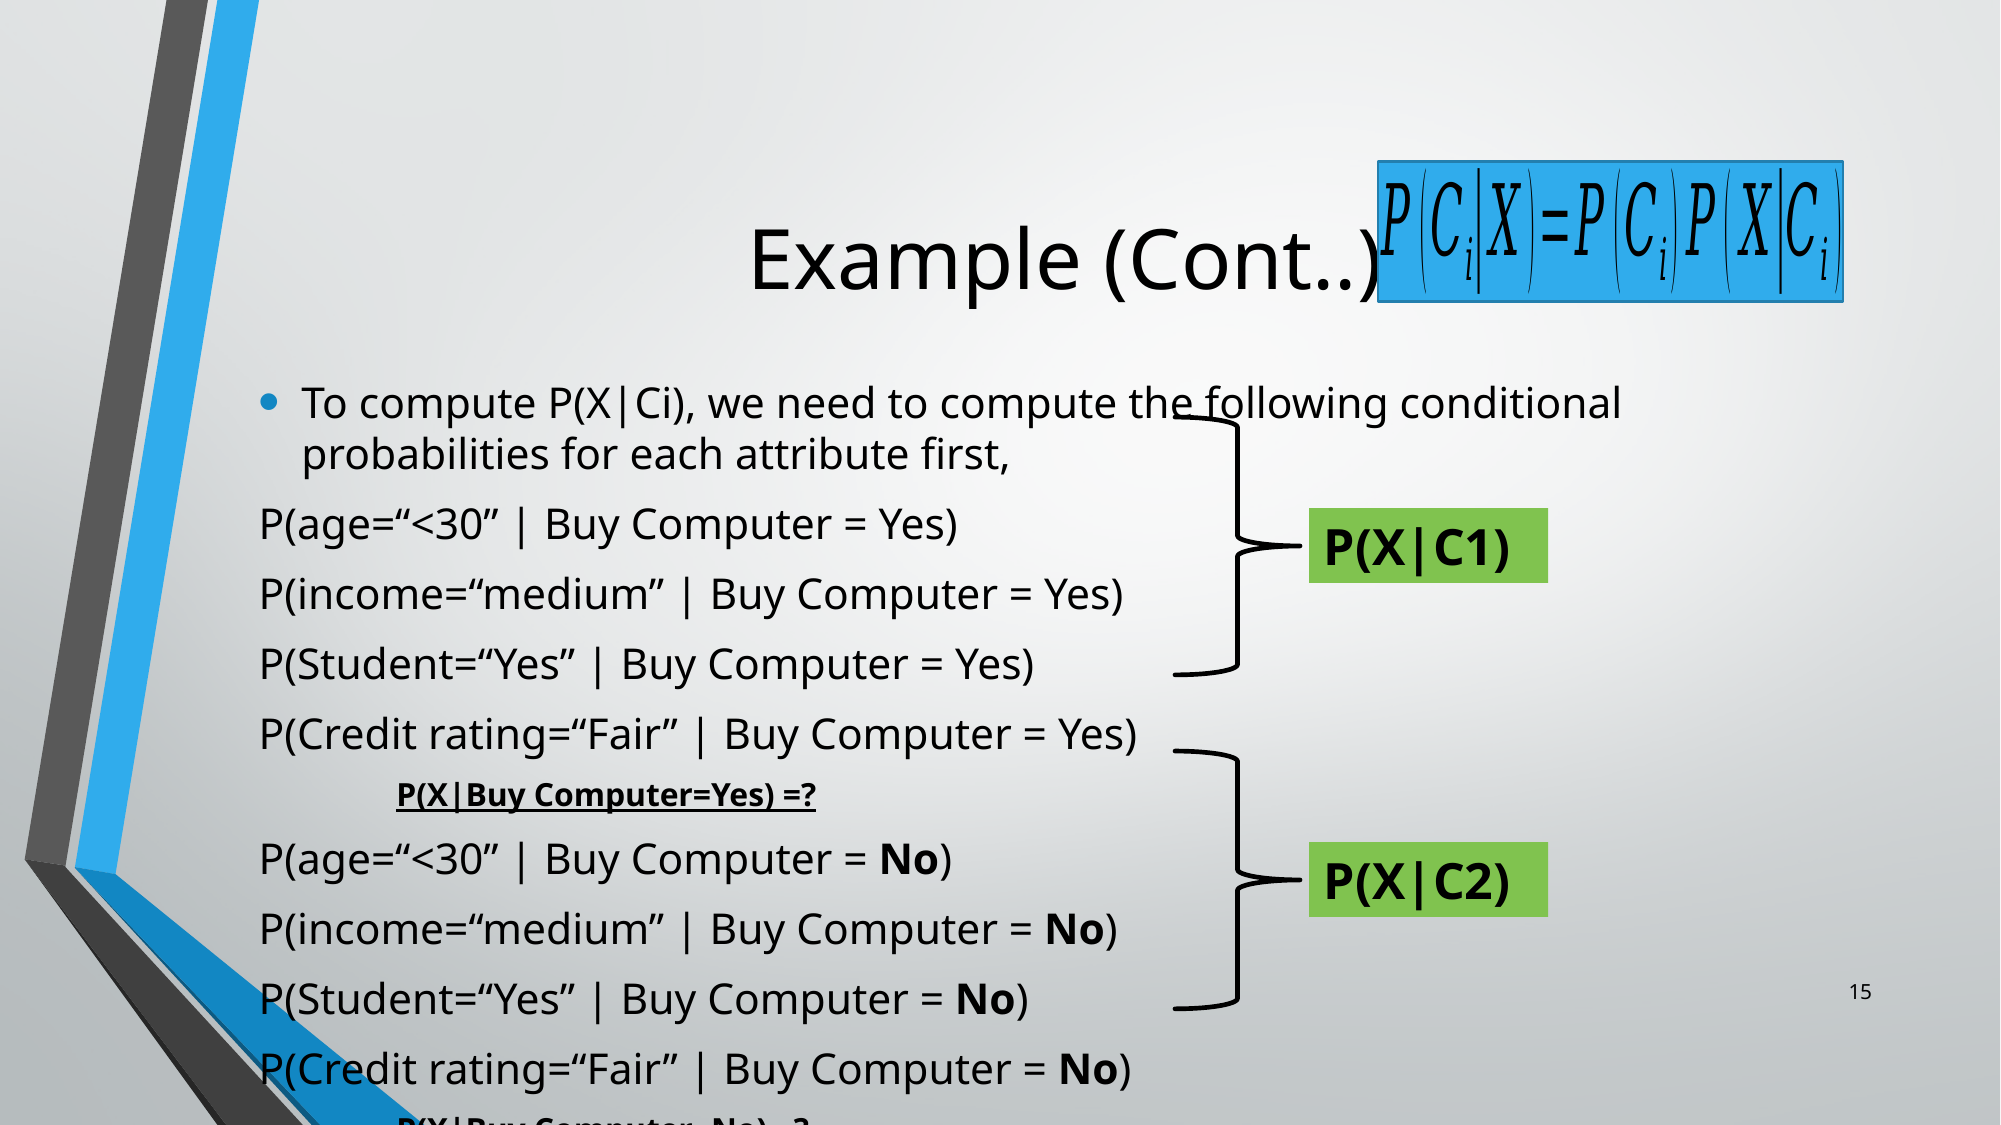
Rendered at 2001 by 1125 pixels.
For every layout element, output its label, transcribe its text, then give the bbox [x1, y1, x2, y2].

list To compute P(X|Ci), we need to compute the following conditional probabilities for each attribute first, P(age=“<30” | Buy Computer = Yes) P(income=“medium” | Buy Computer = Yes) P(Student=“Yes” | Buy Computer = Yes) P(Credit rating=“Fair” | Buy Computer = Yes) P(X|Buy Computer=Yes) =? P(age=“<30” | Buy Computer = No) P(income=“medium” | Buy Computer = No) P(Student=“Yes” | Buy Computer = No) P(Credit rating=“Fair” | Buy Computer = No) P(X|Buy Computer=No) =? [243, 368, 1887, 1125]
title Example (Cont..) [243, 112, 1887, 368]
text_box P(X|C1) [1309, 508, 1549, 583]
text_box P(X|C2) [1309, 842, 1549, 917]
slide_number 15 [1796, 962, 1887, 1023]
text_box [1174, 416, 1301, 676]
text_box [1174, 750, 1301, 1010]
